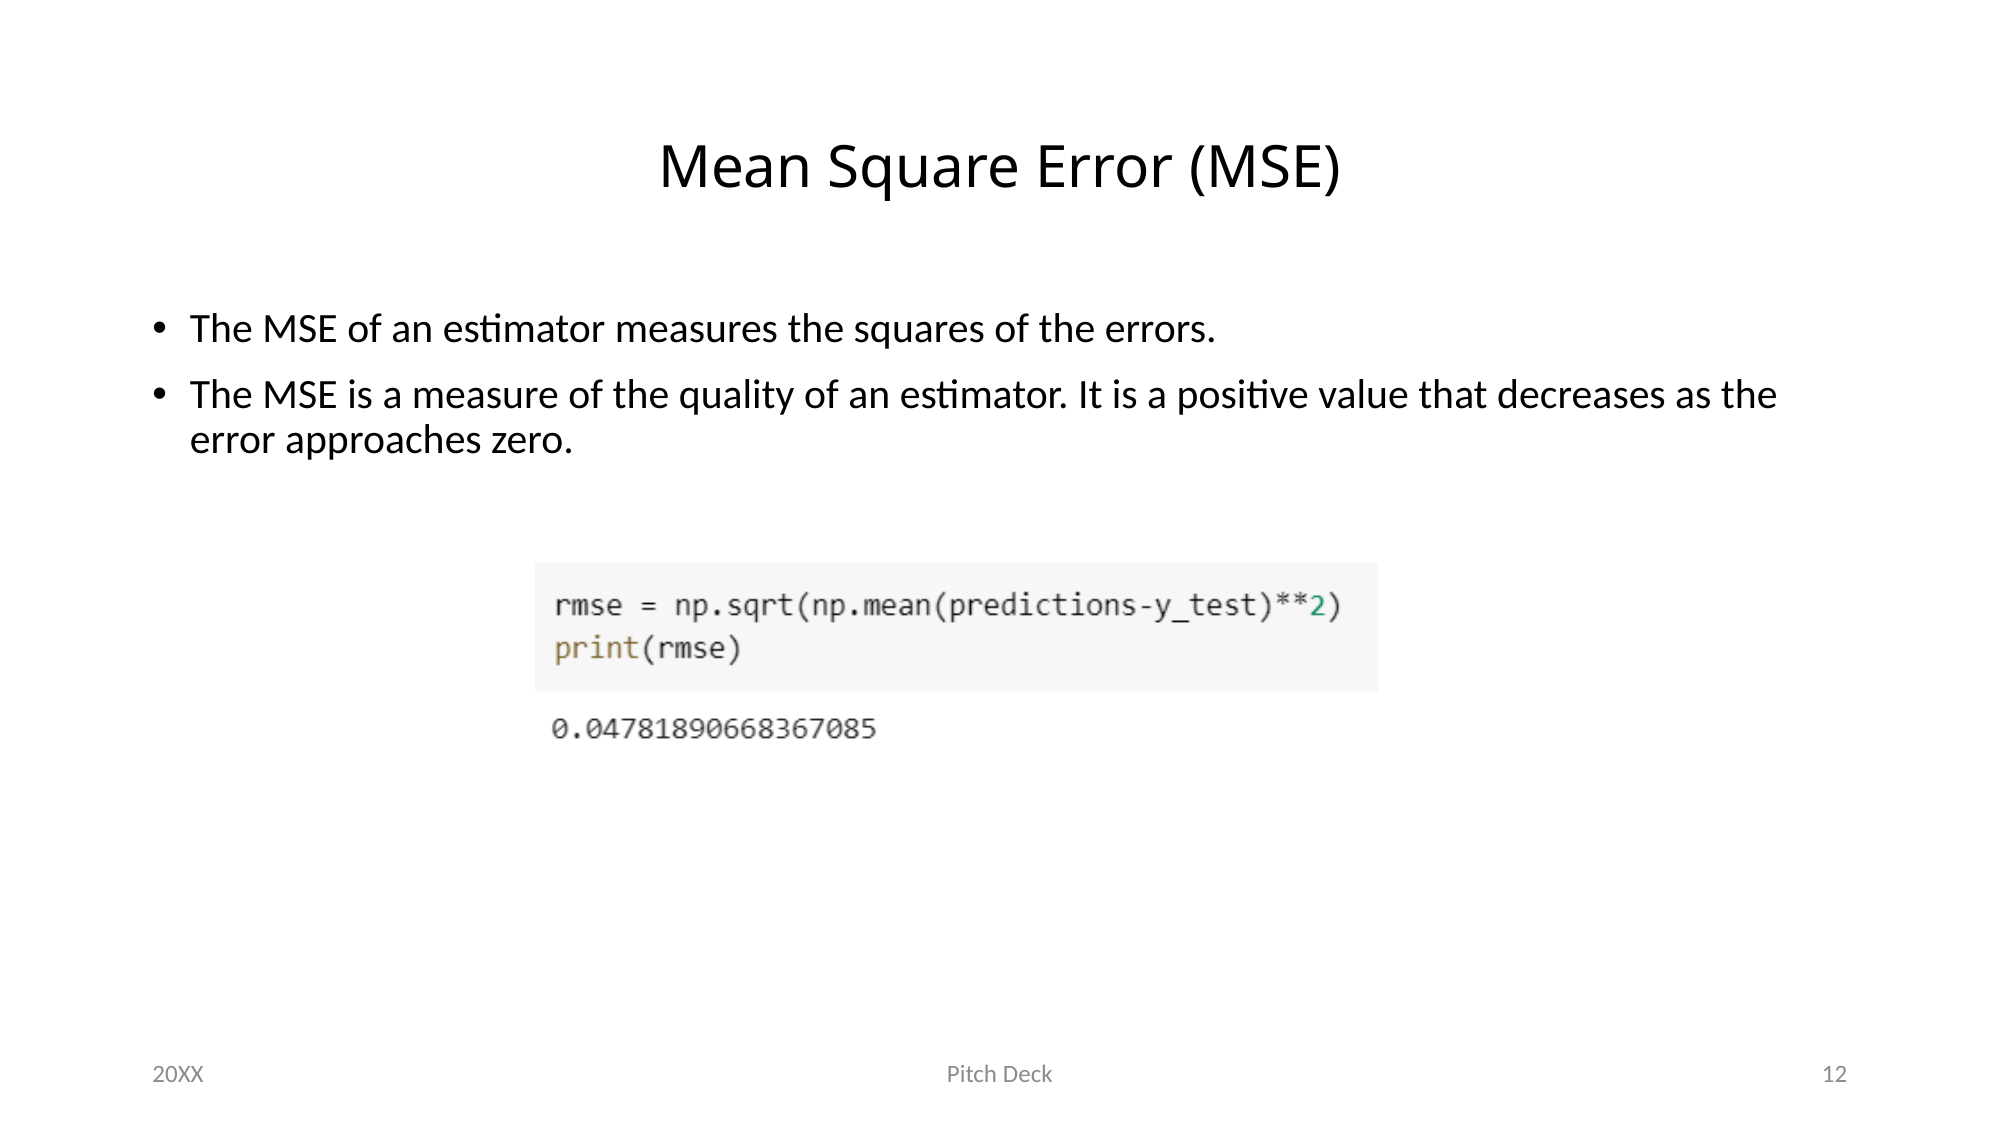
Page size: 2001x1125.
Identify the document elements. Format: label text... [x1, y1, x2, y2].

picture [535, 562, 1378, 769]
slide_number 20XX [137, 1042, 588, 1103]
list The MSE of an estimator measures the squares of the errors. The MSE is a measure of the quality of an estimator. It is a positive value that decreases as the error approaches zero. [137, 299, 1863, 1014]
slide_number 12 [1412, 1042, 1863, 1103]
footer Pitch Deck [662, 1042, 1338, 1103]
title Mean Square Error (MSE) [137, 59, 1863, 278]
